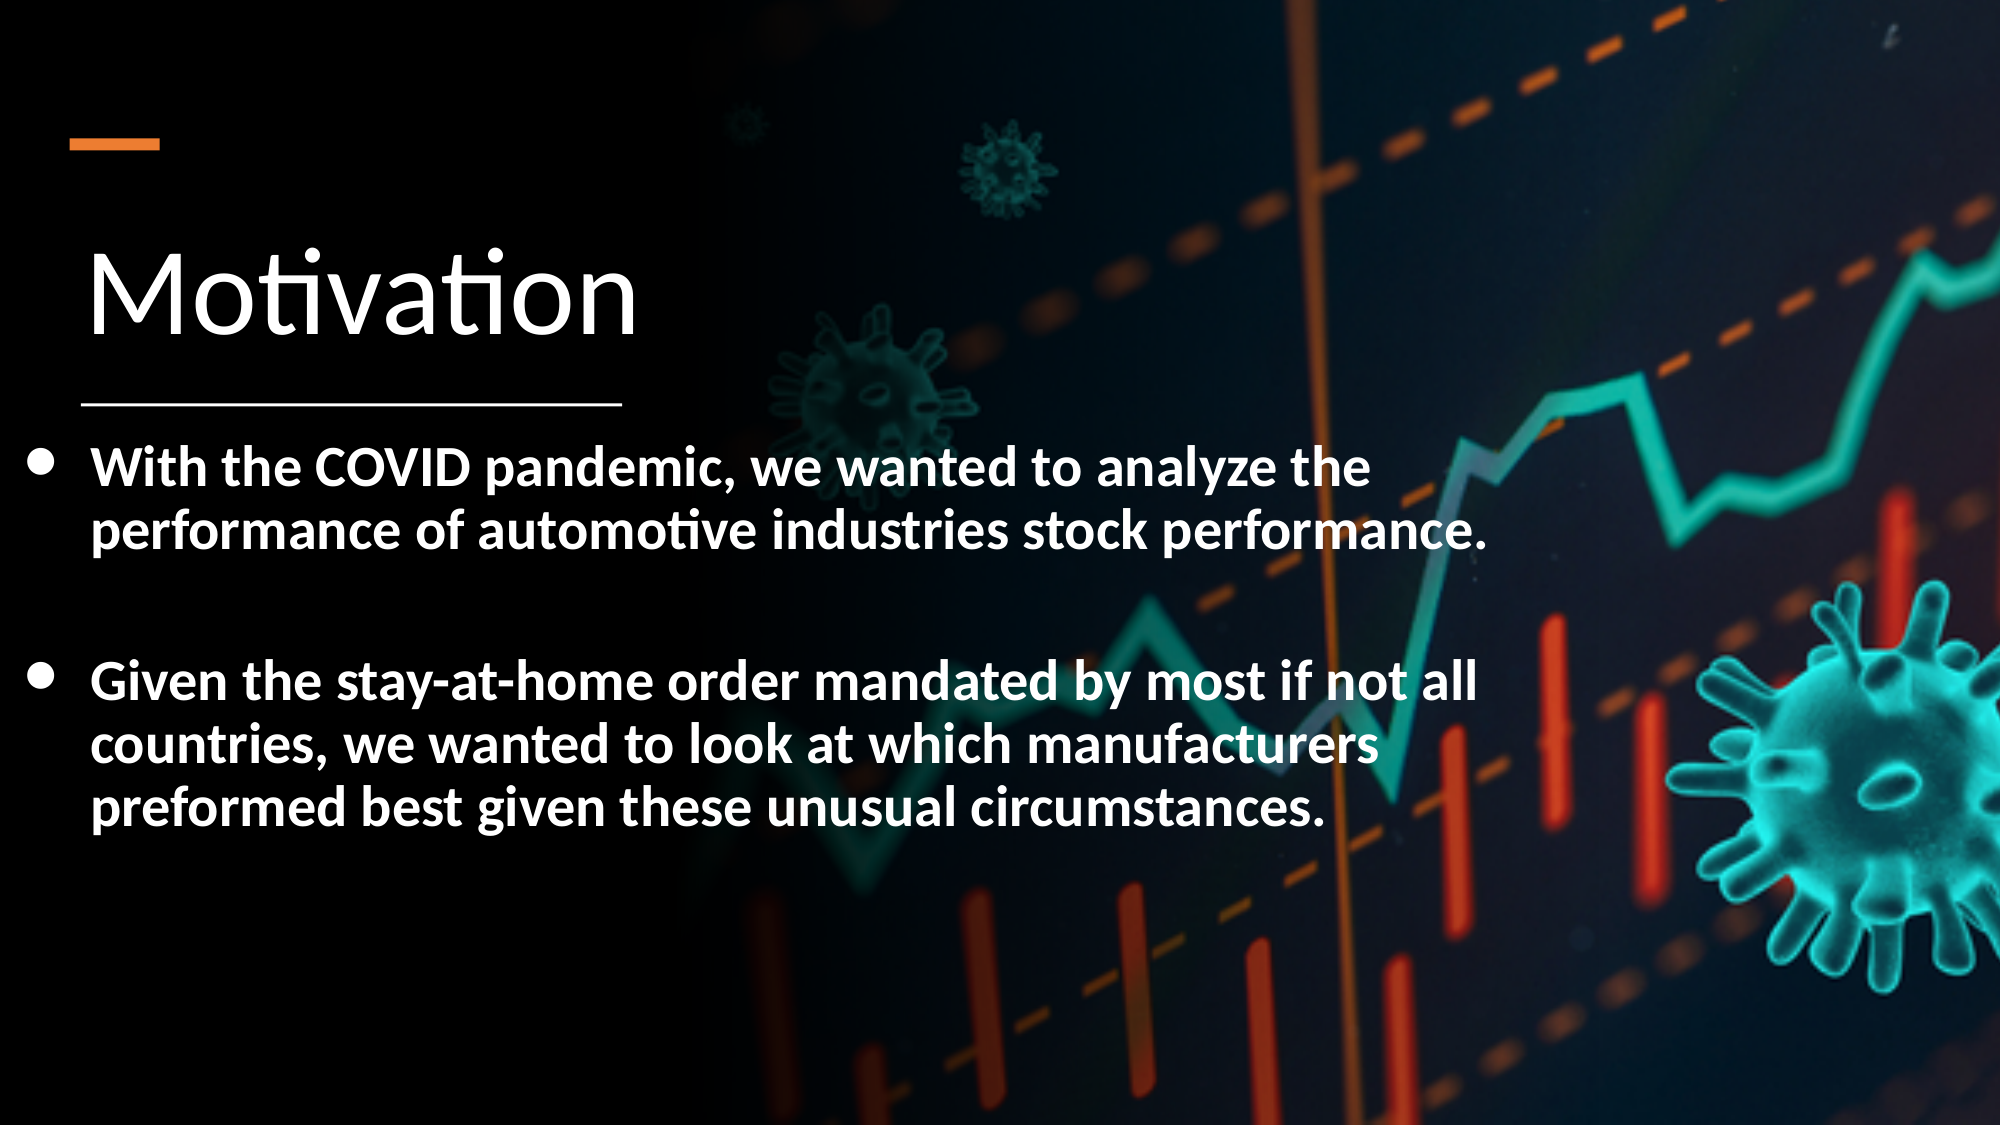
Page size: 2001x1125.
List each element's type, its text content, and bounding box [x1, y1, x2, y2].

picture [577, 0, 2000, 1125]
text_box • With the COVID pandemic, we wanted to analyze the performance of automotive industries stock performance. Given the stay-at-home order mandated by most if not all countries, we wanted to look at which manufacturers preformed best given these unusual circumstances. [0, 0, 576, 1125]
text_box [80, 403, 572, 407]
text_box Motivation [69, 184, 572, 370]
text_box [69, 138, 160, 151]
